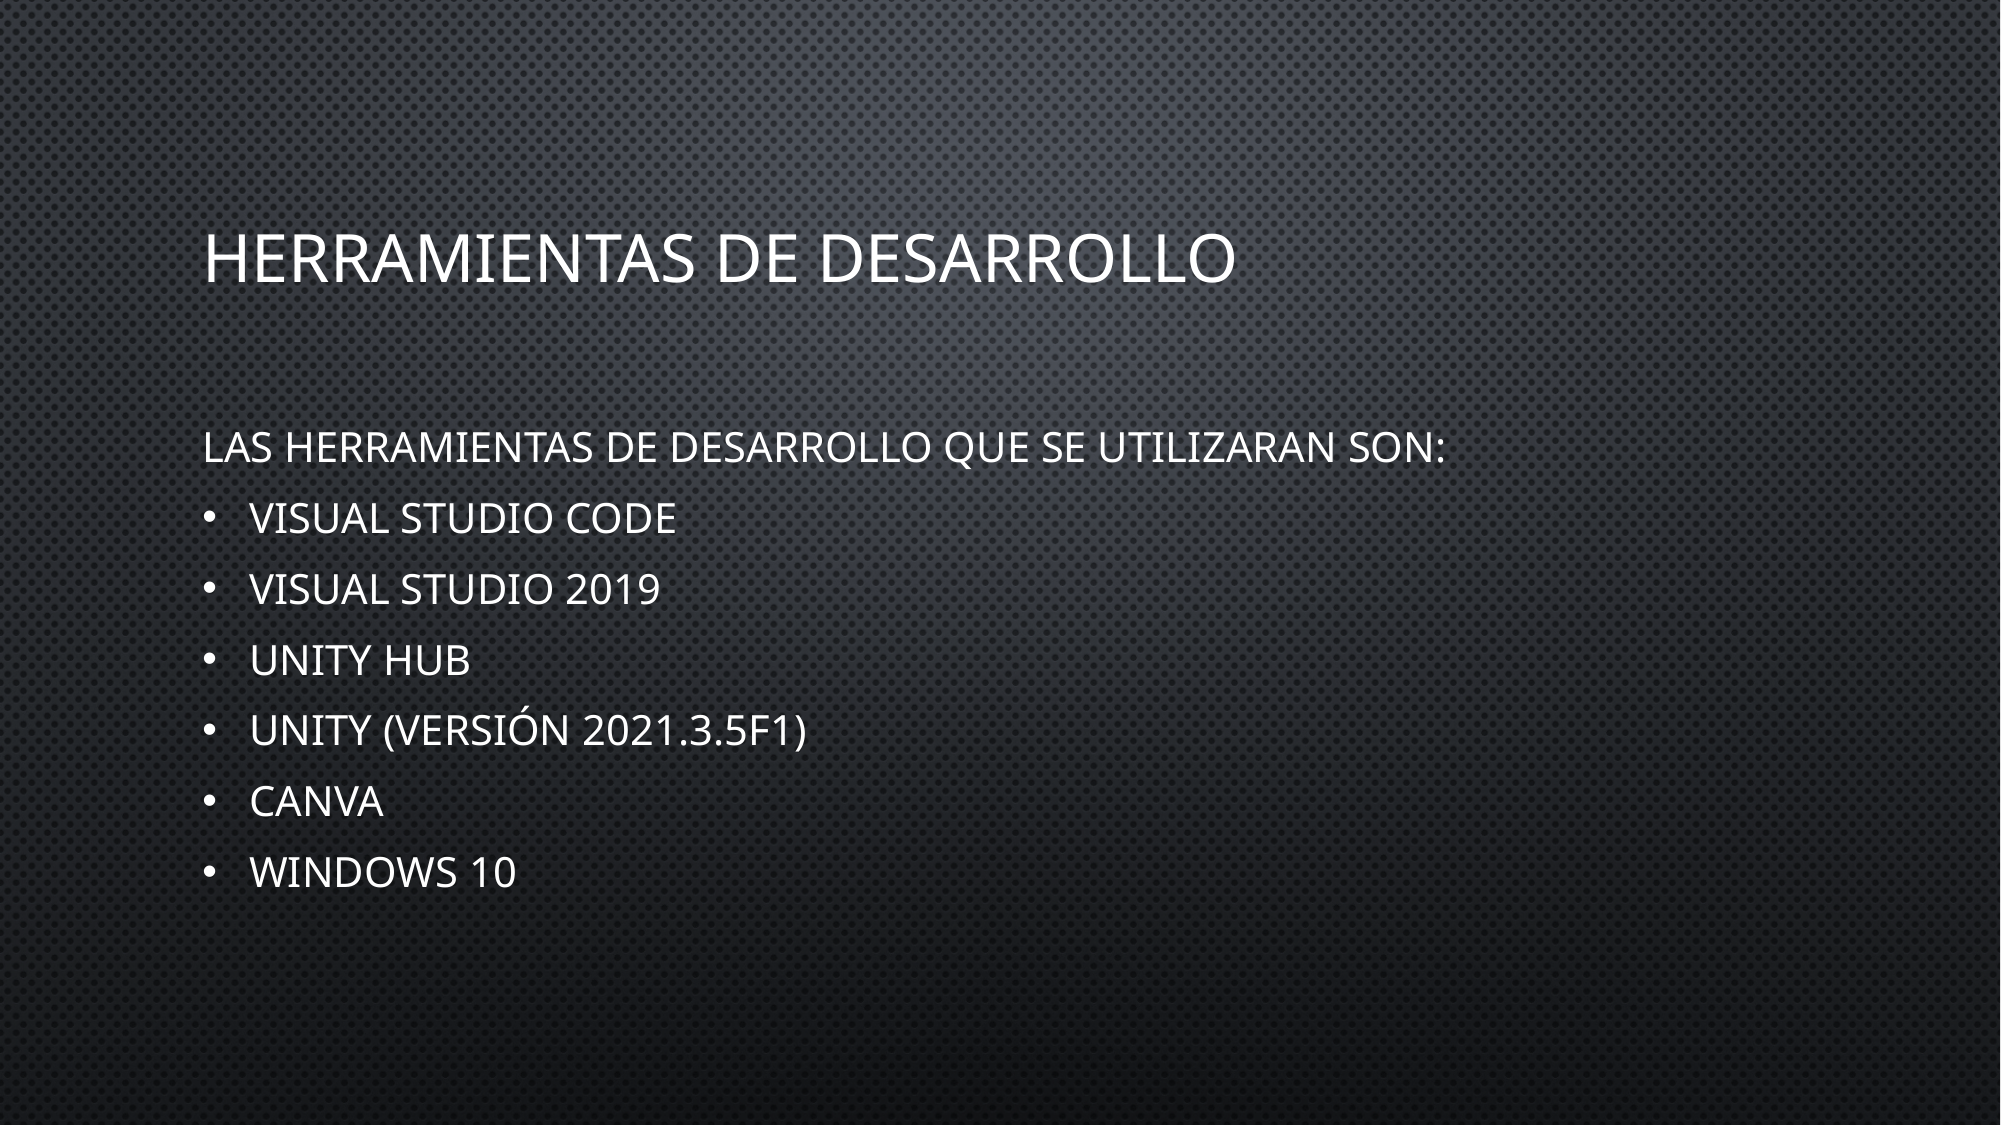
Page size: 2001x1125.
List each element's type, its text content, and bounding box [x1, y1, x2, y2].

list Las herramientas de desarrollo que se utilizaran son: Visual Studio Code Visual Studio 2019 Unity Hub Unity (Versión 2021.3.5f1) Canva Windows 10 [187, 437, 1813, 950]
title Herramientas de desarrollo [187, 99, 1813, 413]
